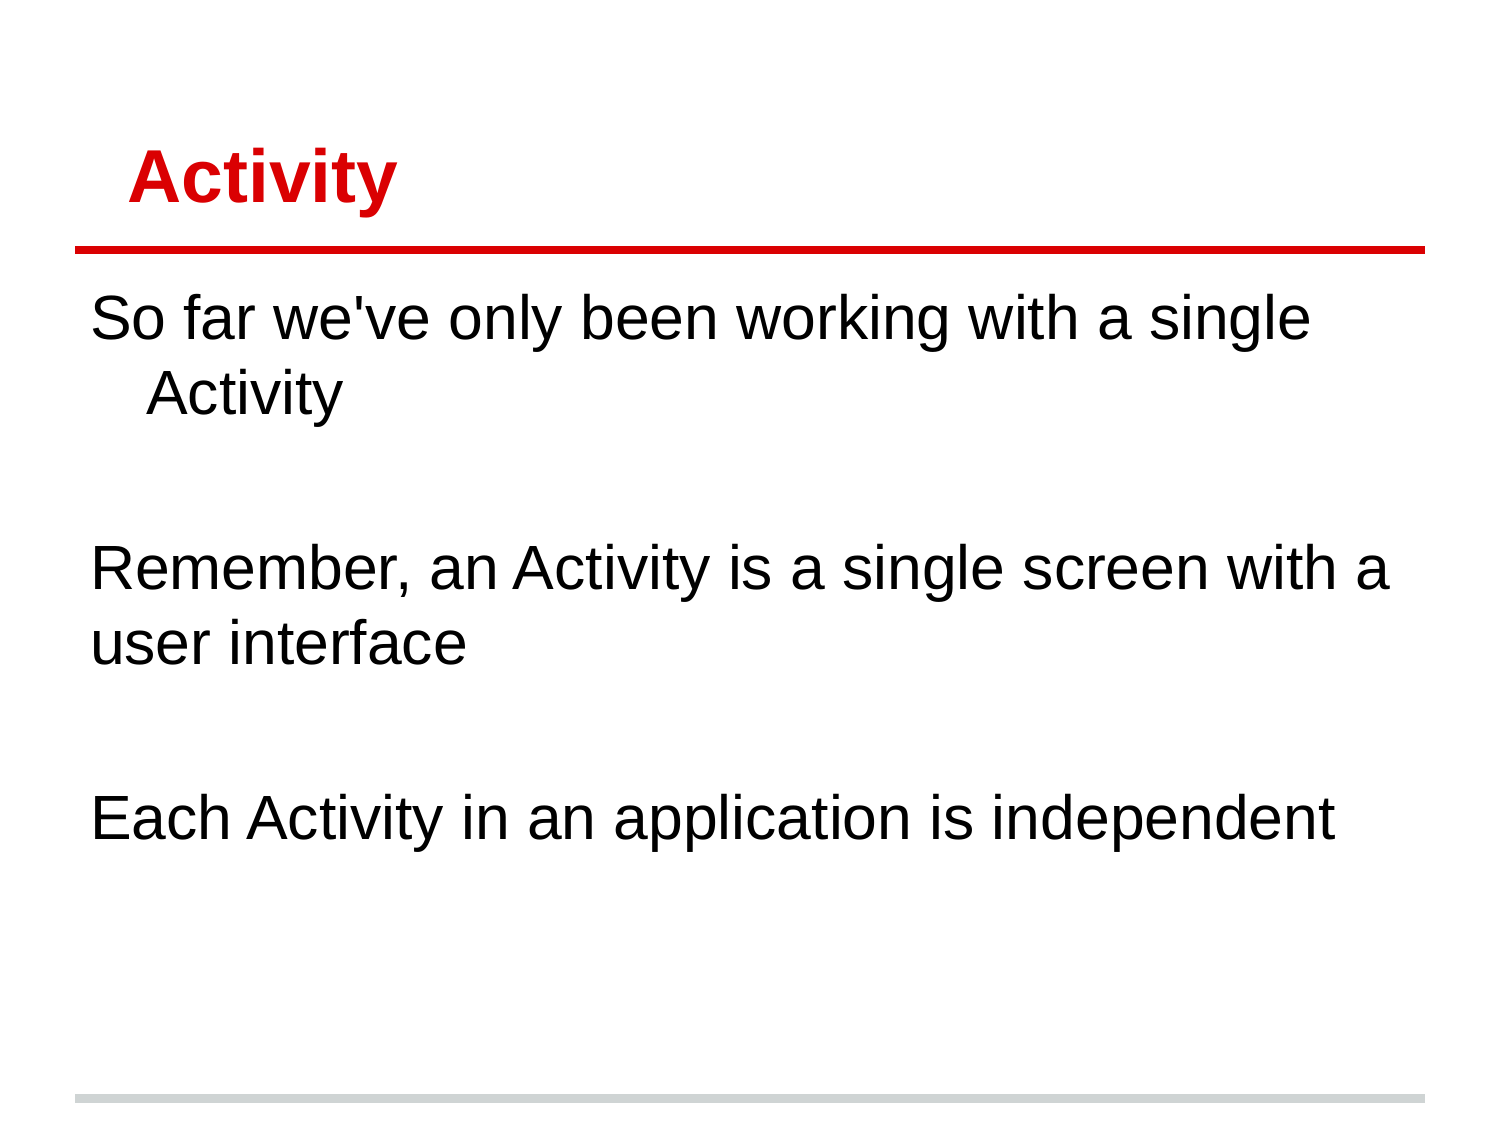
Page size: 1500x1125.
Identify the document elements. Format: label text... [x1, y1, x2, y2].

title Activity [75, 45, 1425, 233]
list So far we've only been working with a single Activity Remember, an Activity is a single screen with a user interface Each Activity in an application is independent [75, 262, 1425, 1078]
